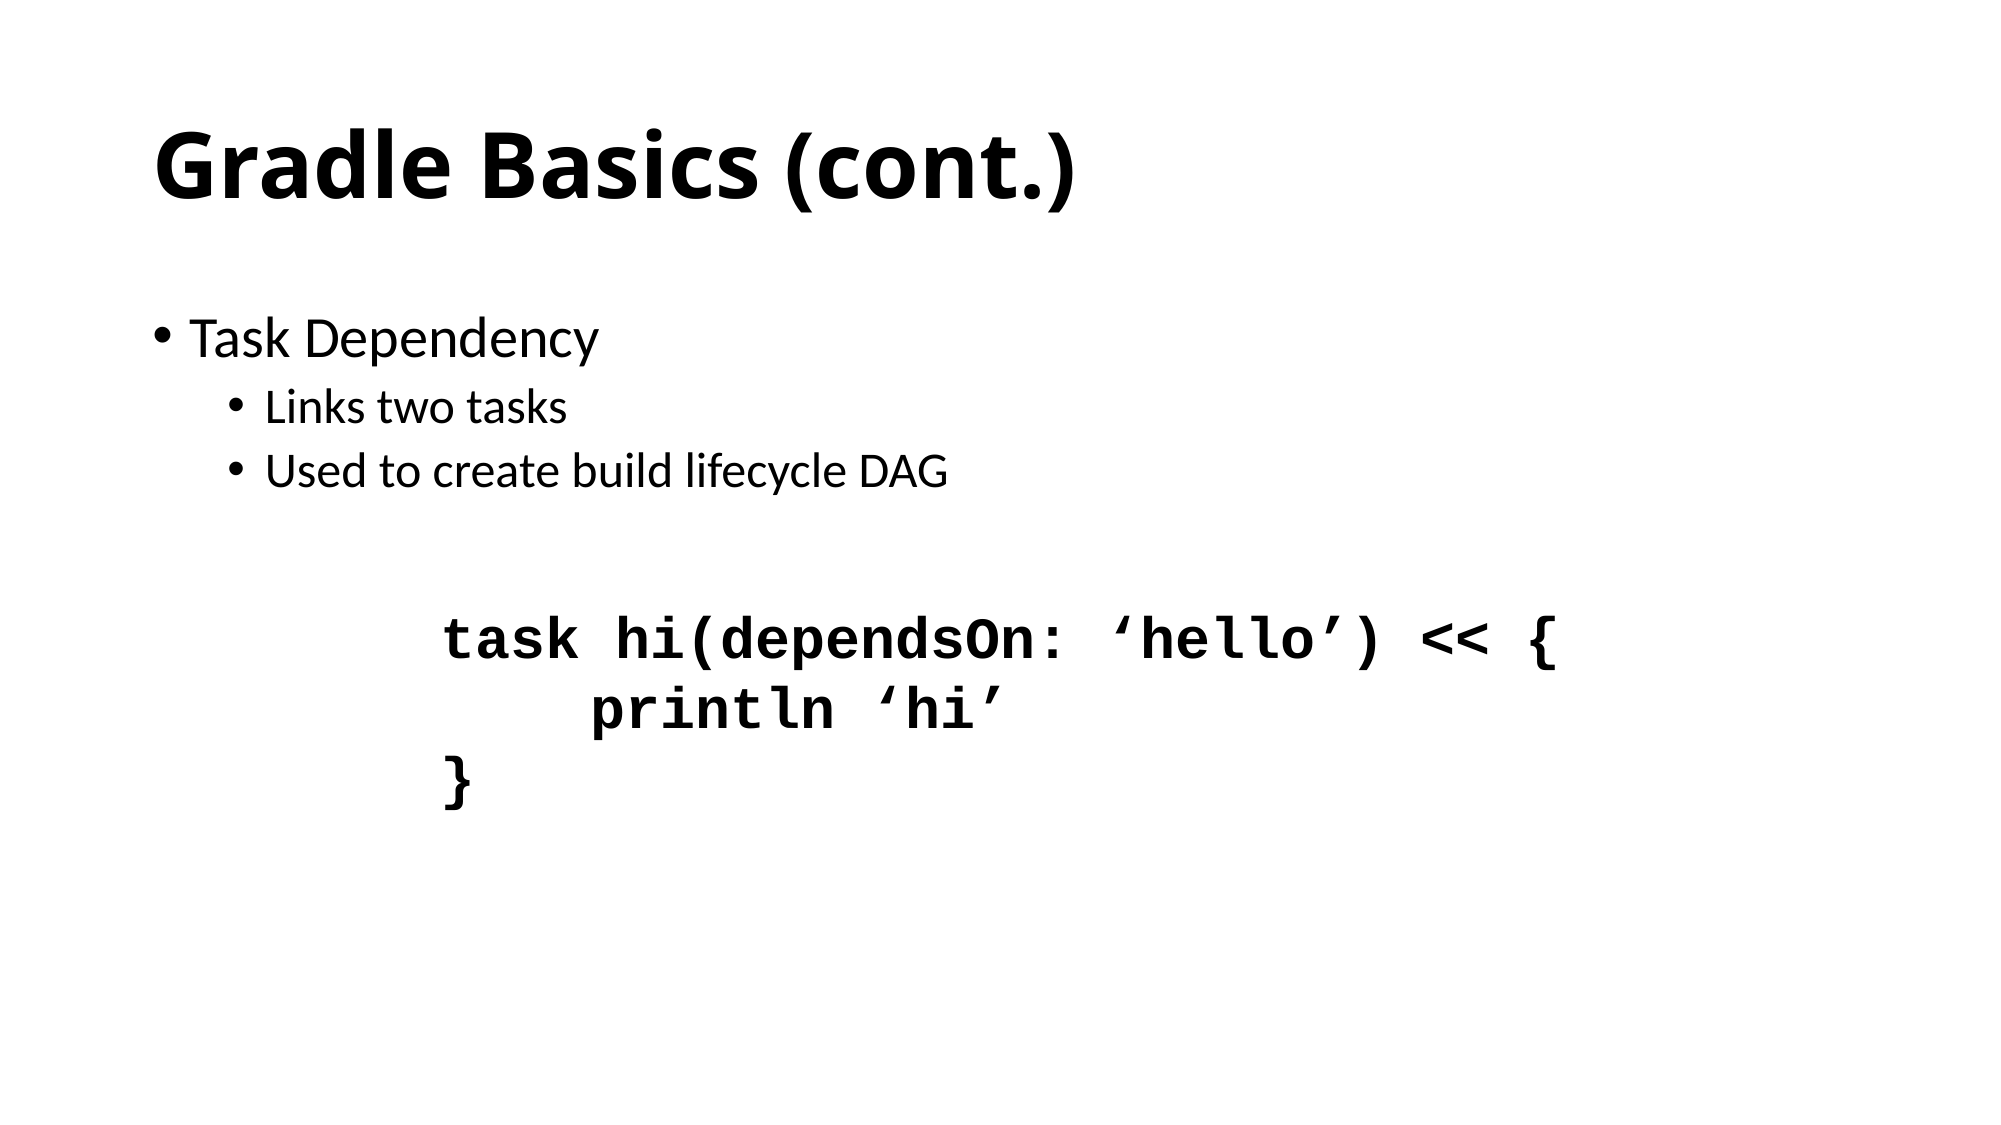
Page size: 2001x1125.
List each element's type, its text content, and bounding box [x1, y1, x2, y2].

list Task Dependency Links two tasks Used to create build lifecycle DAG [137, 299, 1863, 1014]
title Gradle Basics (cont.) [137, 59, 1863, 278]
text_box task hi(dependsOn: ‘hello’) << { println ‘hi’ } [425, 593, 1575, 818]
